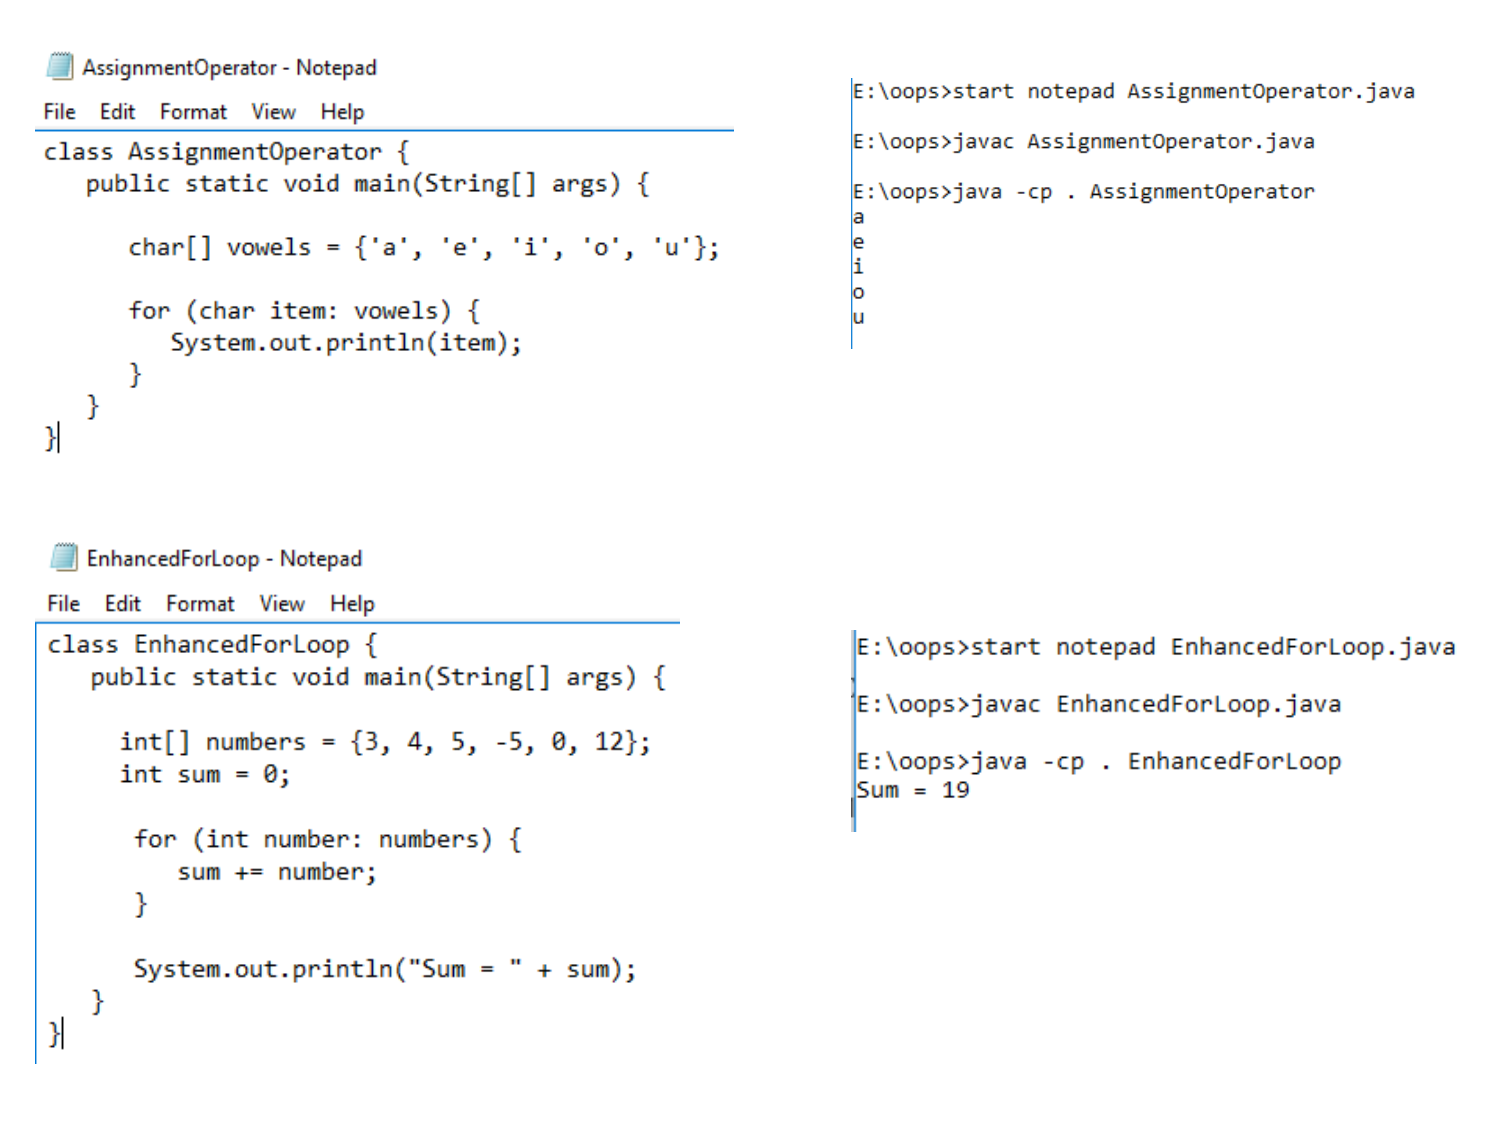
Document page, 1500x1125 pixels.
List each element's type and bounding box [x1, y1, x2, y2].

picture [851, 630, 1478, 832]
picture [851, 78, 1422, 349]
picture [35, 47, 734, 465]
picture [35, 534, 680, 1064]
